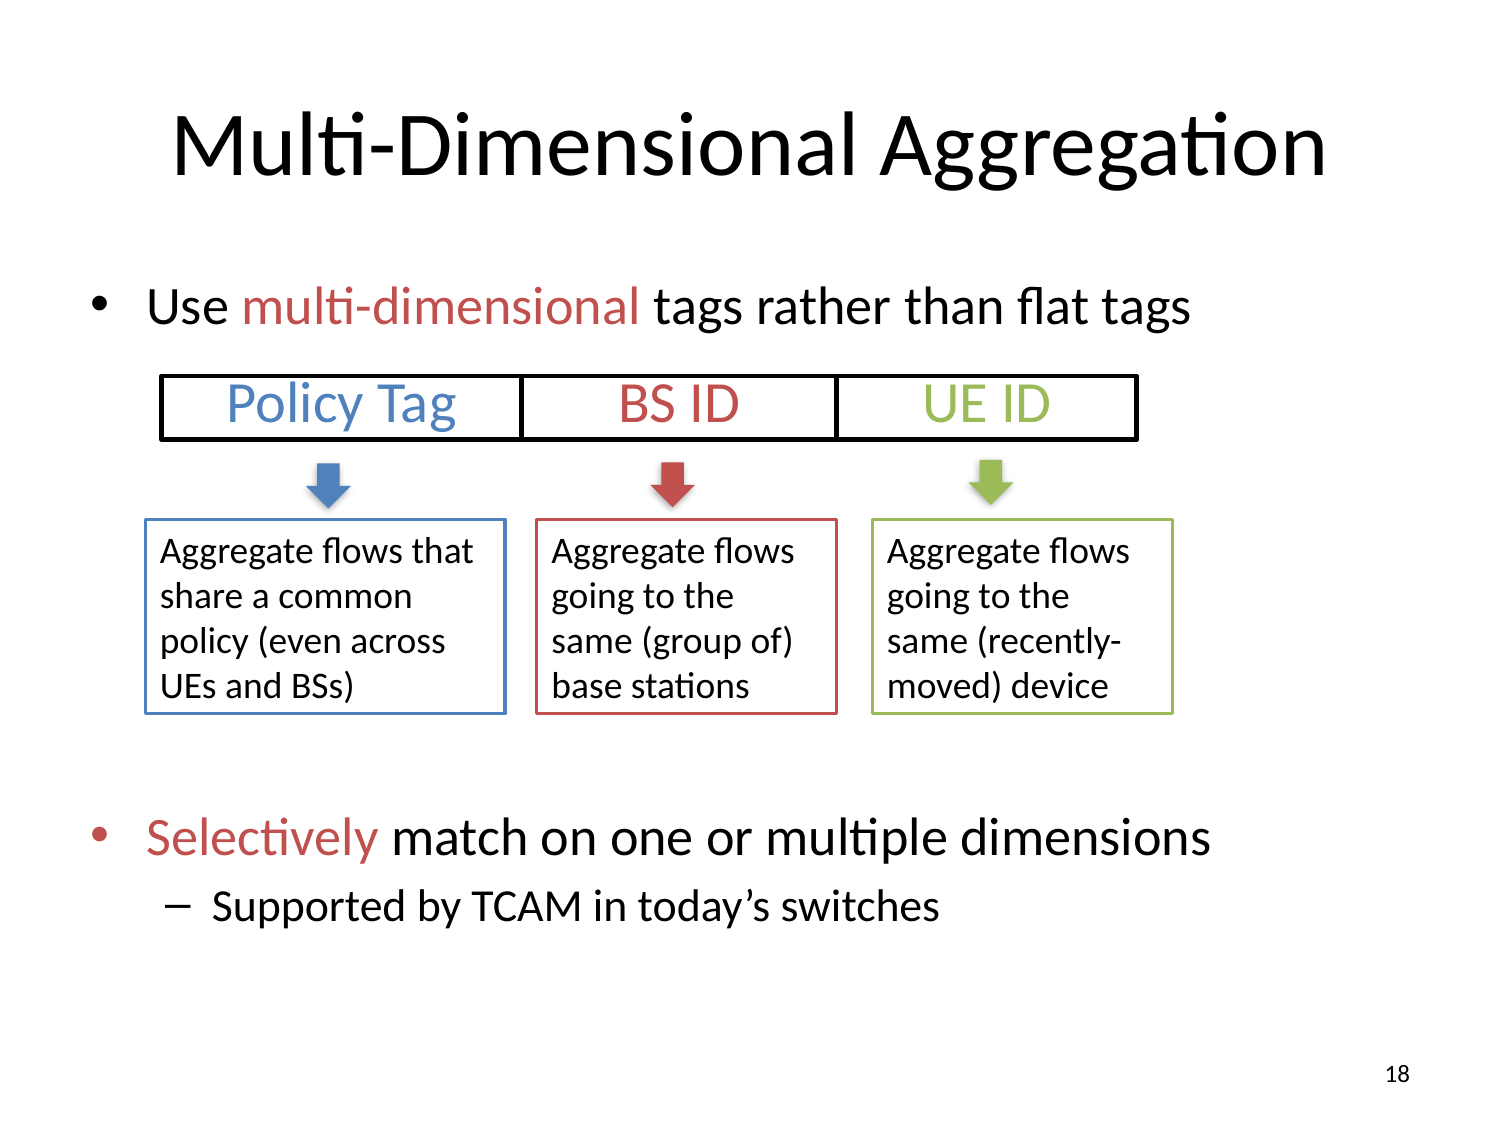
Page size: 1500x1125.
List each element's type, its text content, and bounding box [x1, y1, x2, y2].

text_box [871, 459, 1173, 717]
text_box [161, 375, 1137, 445]
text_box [536, 462, 837, 717]
list Use multi-dimensional tags rather than flat tags Selectively match on one or multiple dimensions Supported by TCAM in today’s switches [75, 262, 1425, 1005]
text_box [144, 463, 506, 717]
title Multi-Dimensional Aggregation [75, 45, 1425, 233]
slide_number 17 [1074, 1042, 1425, 1103]
